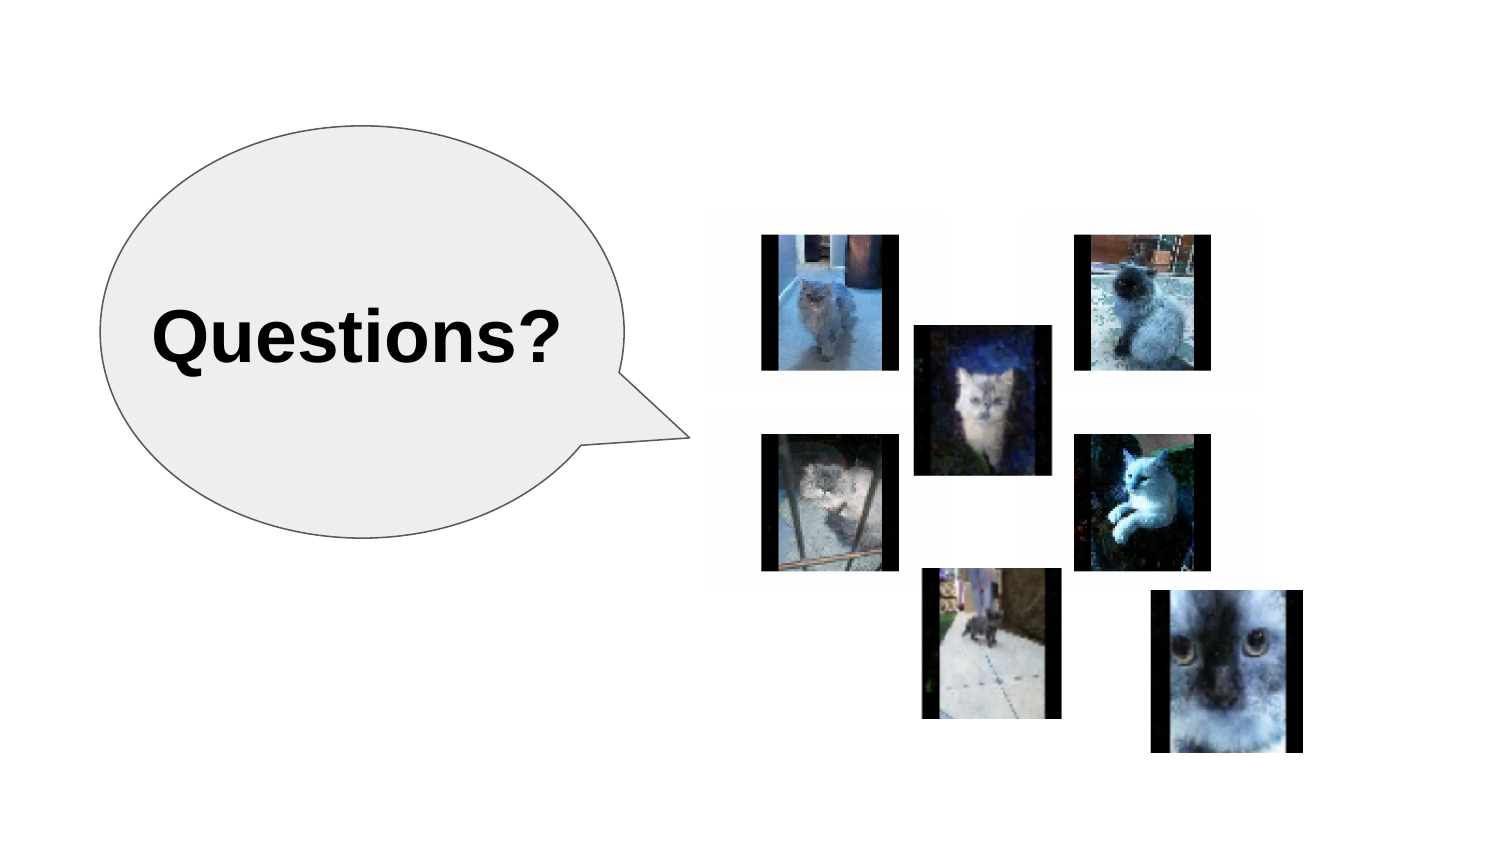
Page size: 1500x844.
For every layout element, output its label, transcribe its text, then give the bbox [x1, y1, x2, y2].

text_box Questions? [136, 272, 588, 422]
text_box [100, 125, 690, 539]
picture [708, 212, 1304, 753]
